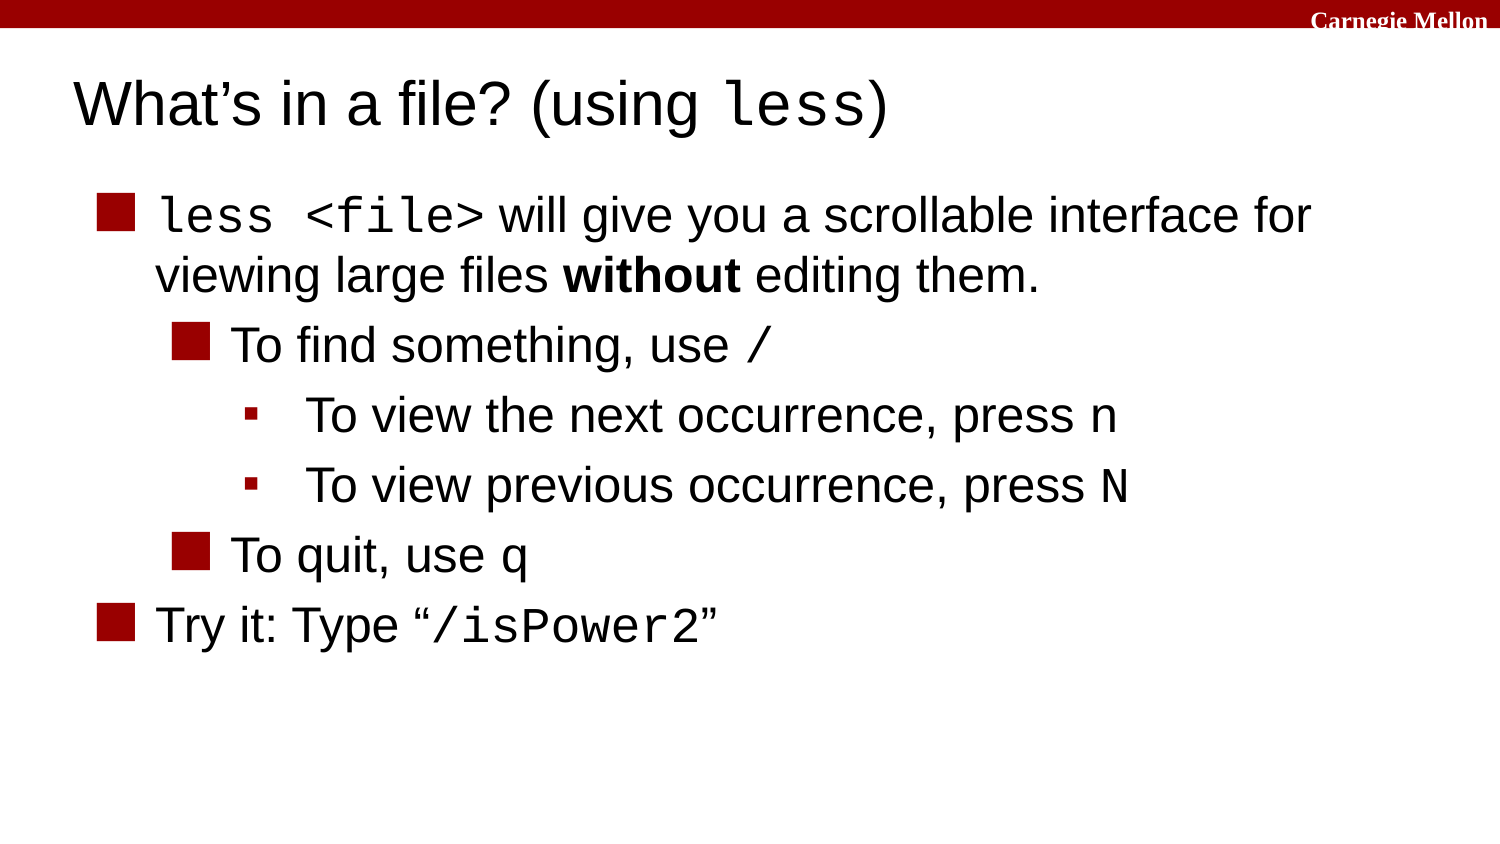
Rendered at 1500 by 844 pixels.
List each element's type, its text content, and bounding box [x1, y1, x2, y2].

title What’s in a file? (using less) [58, 53, 1304, 148]
list less <file> will give you a scrollable interface for viewing large files without editing them. To find something, use / To view the next occurrence, press n To view previous occurrence, press N To quit, use q Try it: Type “/isPower2” [65, 167, 1361, 780]
